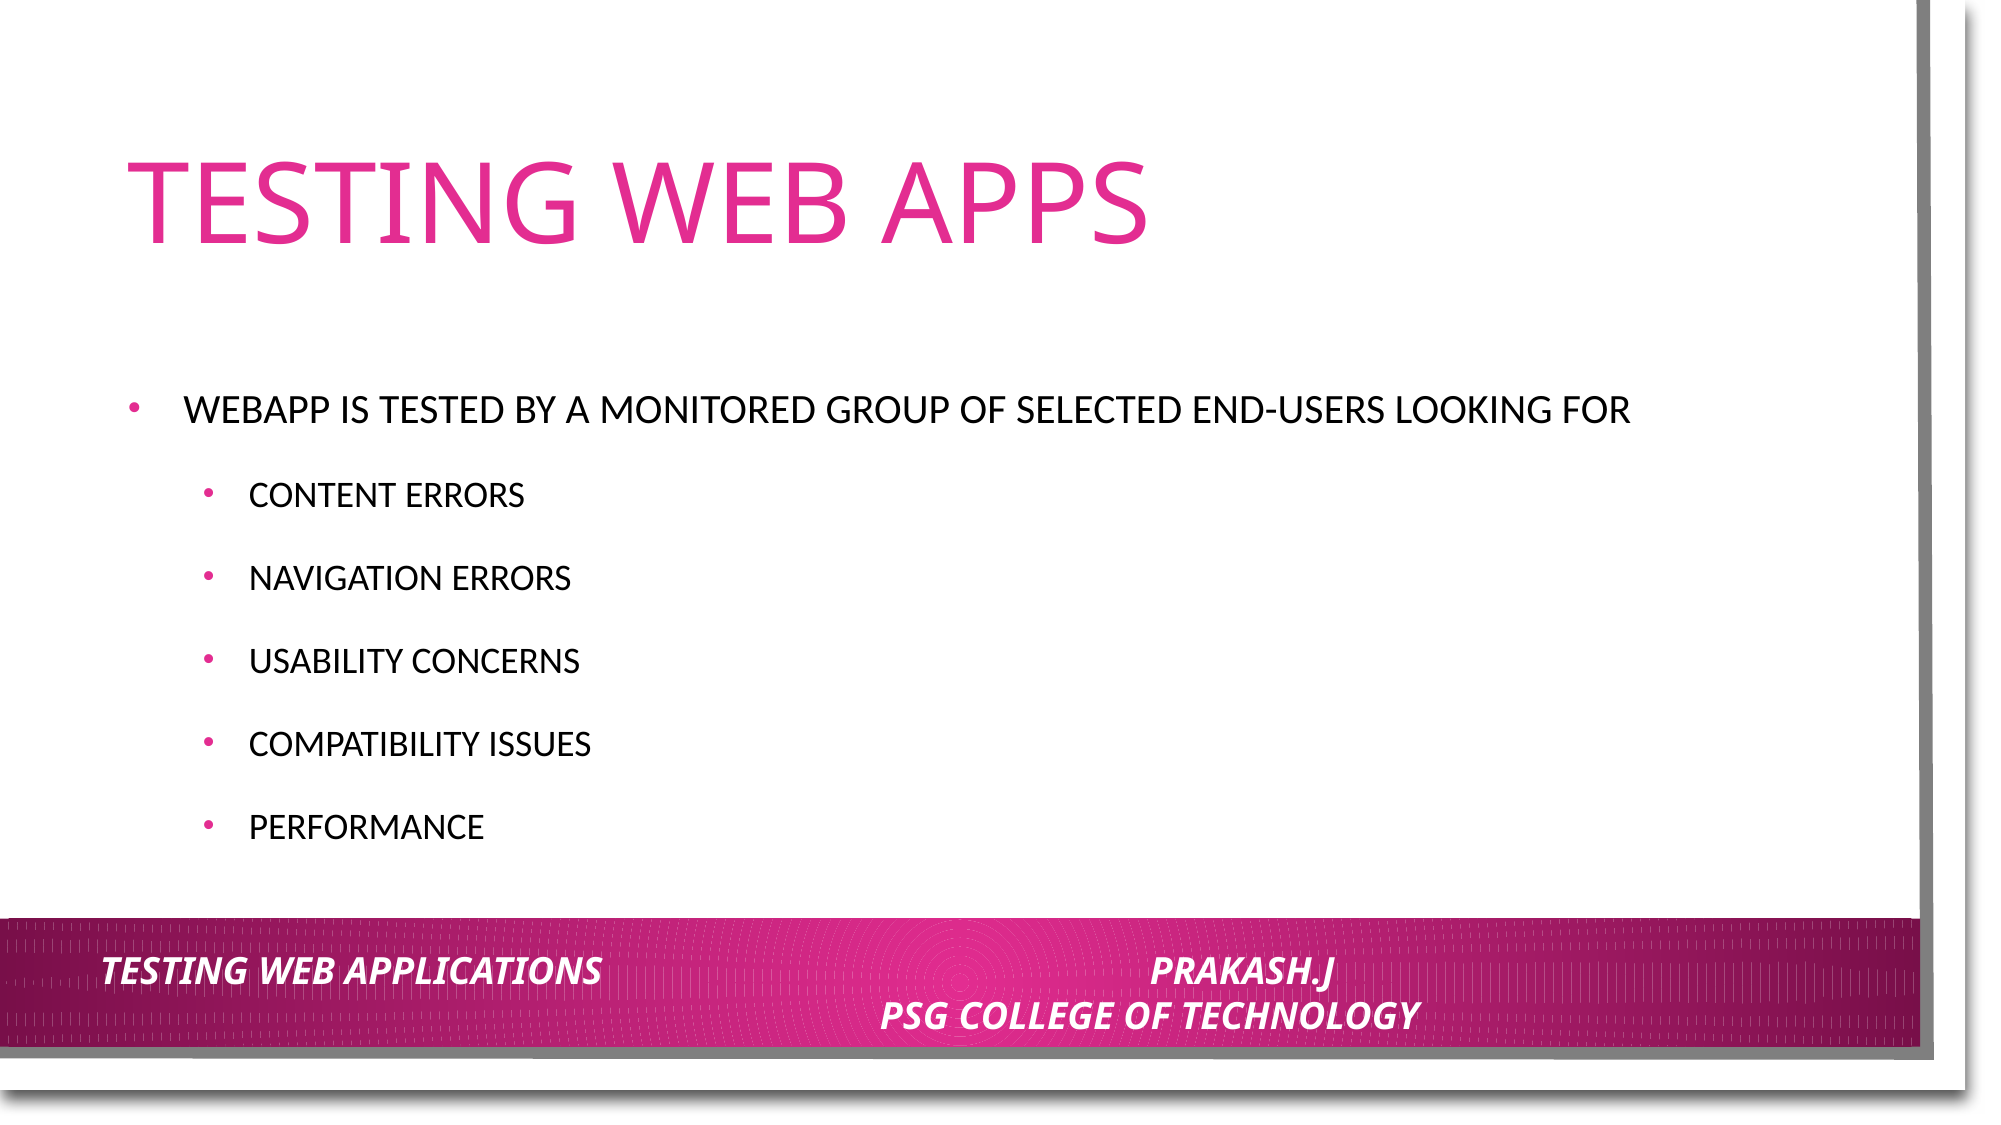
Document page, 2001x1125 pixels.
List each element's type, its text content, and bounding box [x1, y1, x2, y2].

title TESTING WEB APPS [112, 112, 1818, 302]
text_box TESTING WEB APPLICATIONS PRAKASH.J PSG COLLEGE OF TECHNOLOGY [48, 975, 1951, 1010]
list WEBAPP IS TESTED BY A MONITORED GROUP OF SELECTED END-USERS LOOKING FOR CONTENT ERRORS NAVIGATION ERRORS USABILITY CONCERNS COMPATIBILITY ISSUES PERFORMANCE [112, 315, 1818, 906]
